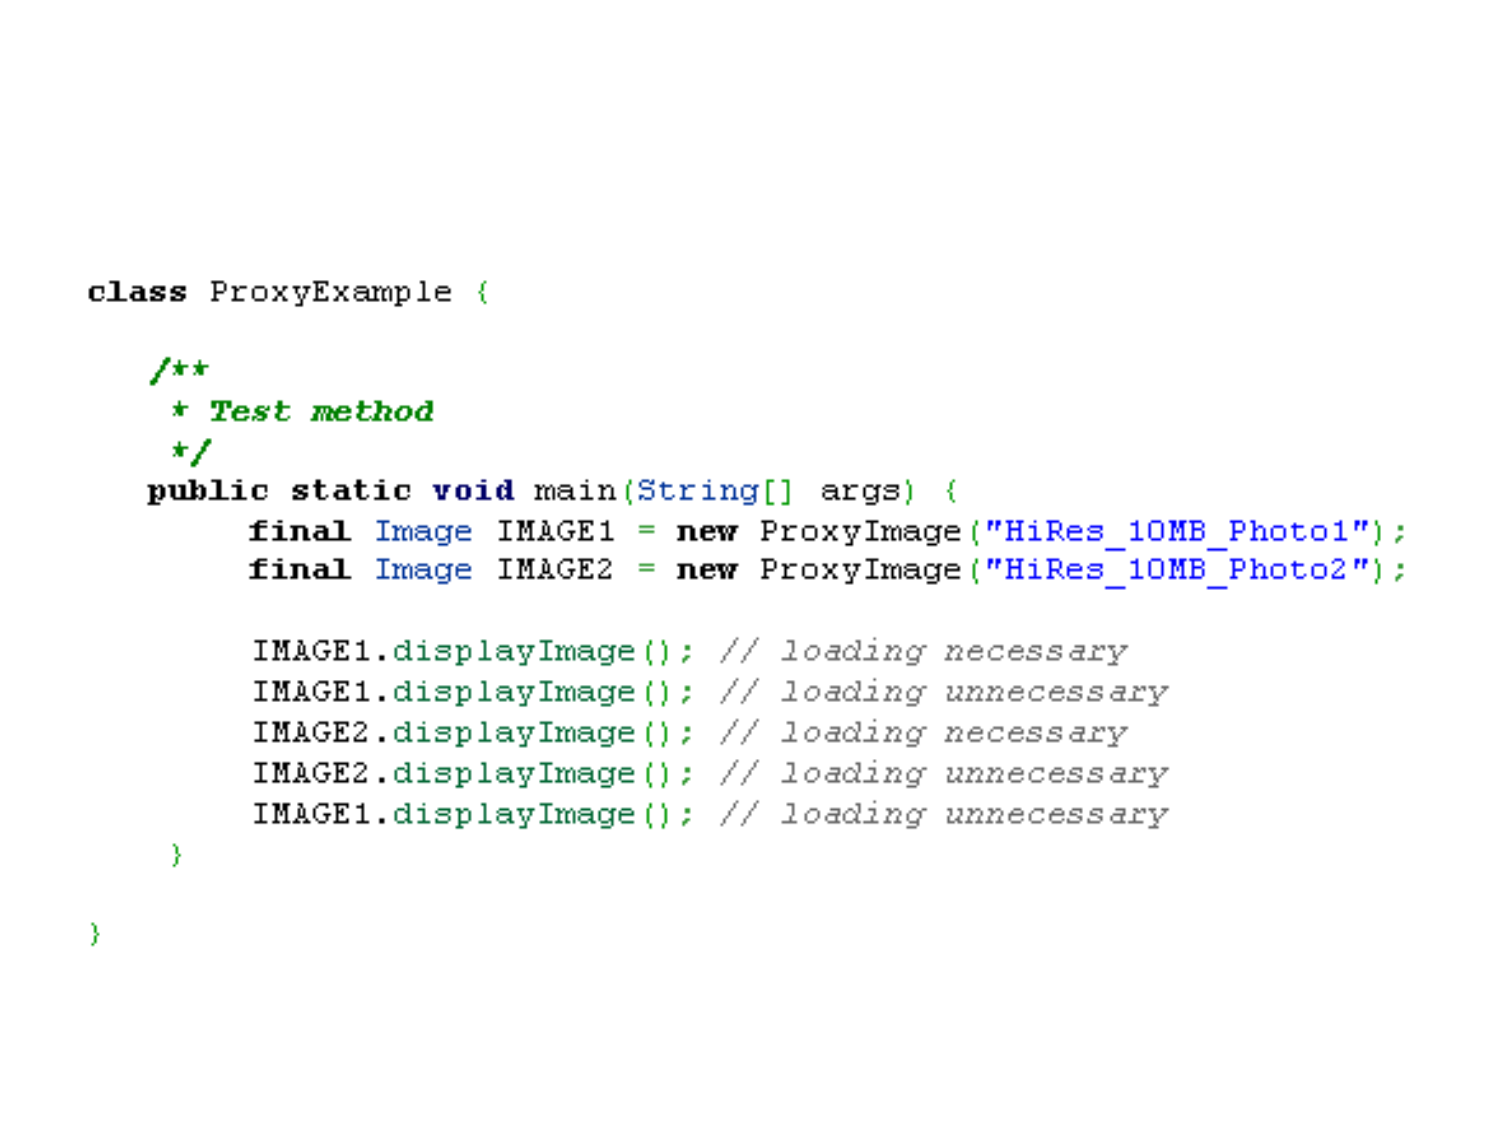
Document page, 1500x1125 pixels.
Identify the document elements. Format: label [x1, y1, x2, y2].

list [77, 274, 1409, 1001]
